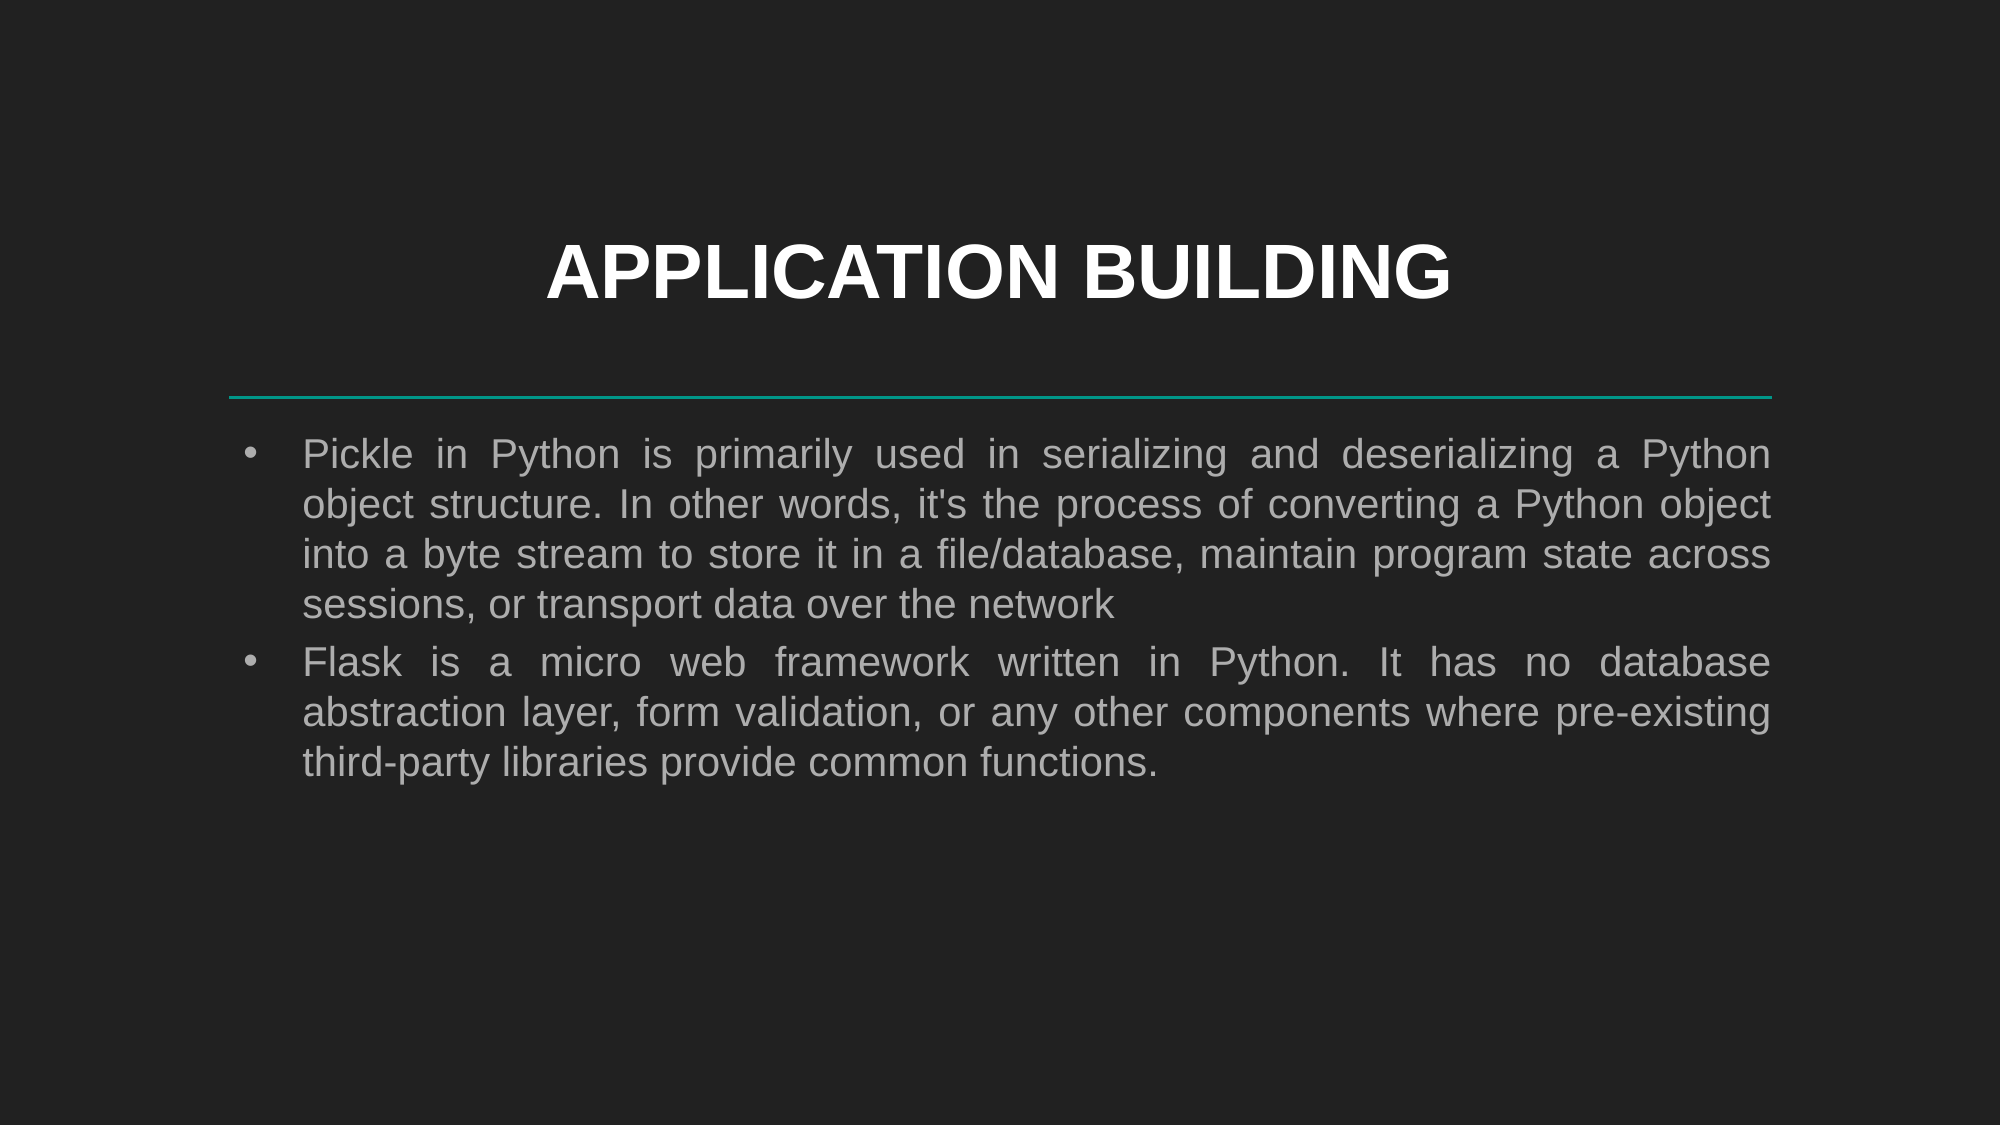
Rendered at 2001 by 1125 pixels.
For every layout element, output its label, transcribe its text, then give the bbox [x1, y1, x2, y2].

list Pickle in Python is primarily used in serializing and deserializing a Python object structure. In other words, it's the process of converting a Python object into a byte stream to store it in a file/database, maintain program state across sessions, or transport data over the network Flask is a micro web framework written in Python. It has no database abstraction layer, form validation, or any other components where pre-existing third-party libraries provide common functions. [212, 419, 1788, 964]
title APPLICATION BUILDING [212, 161, 1788, 375]
